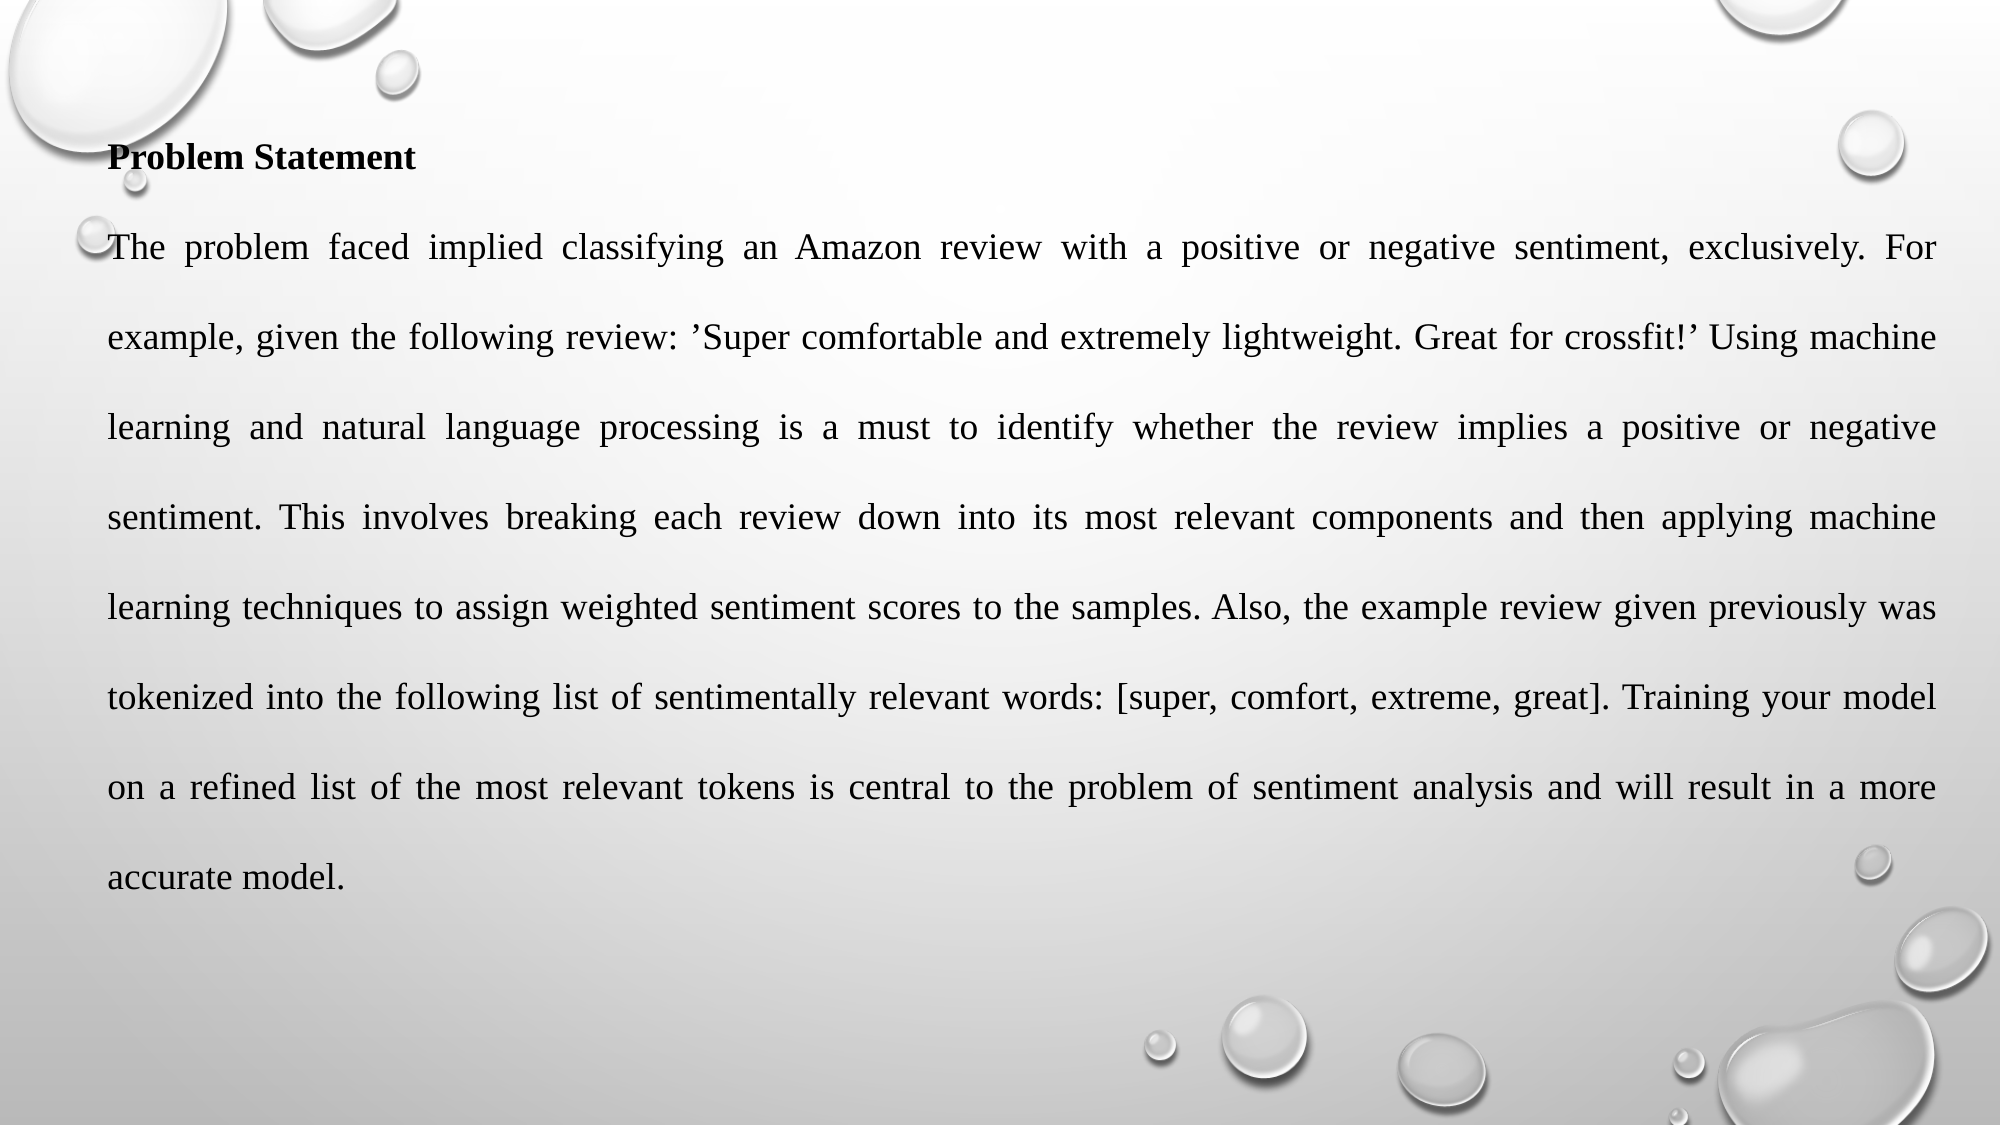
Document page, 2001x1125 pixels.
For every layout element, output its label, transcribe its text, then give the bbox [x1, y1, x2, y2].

picture [0, 0, 2000, 1125]
text_box Problem Statement The problem faced implied classifying an Amazon review with a positive or negative sentiment, exclusively. For example, given the following review: ’Super comfortable and extremely lightweight. Great for crossfit!’ Using machine learning and natural language processing is a must to identify whether the review implies a positive or negative sentiment. This involves breaking each review down into its most relevant components and then applying machine learning techniques to assign weighted sentiment scores to the samples. Also, the example review given previously was tokenized into the following list of sentimentally relevant words: [super, comfort, extreme, great]. Training your model on a refined list of the most relevant tokens is central to the problem of sentiment analysis and will result in a more accurate model. [45, 79, 1955, 905]
